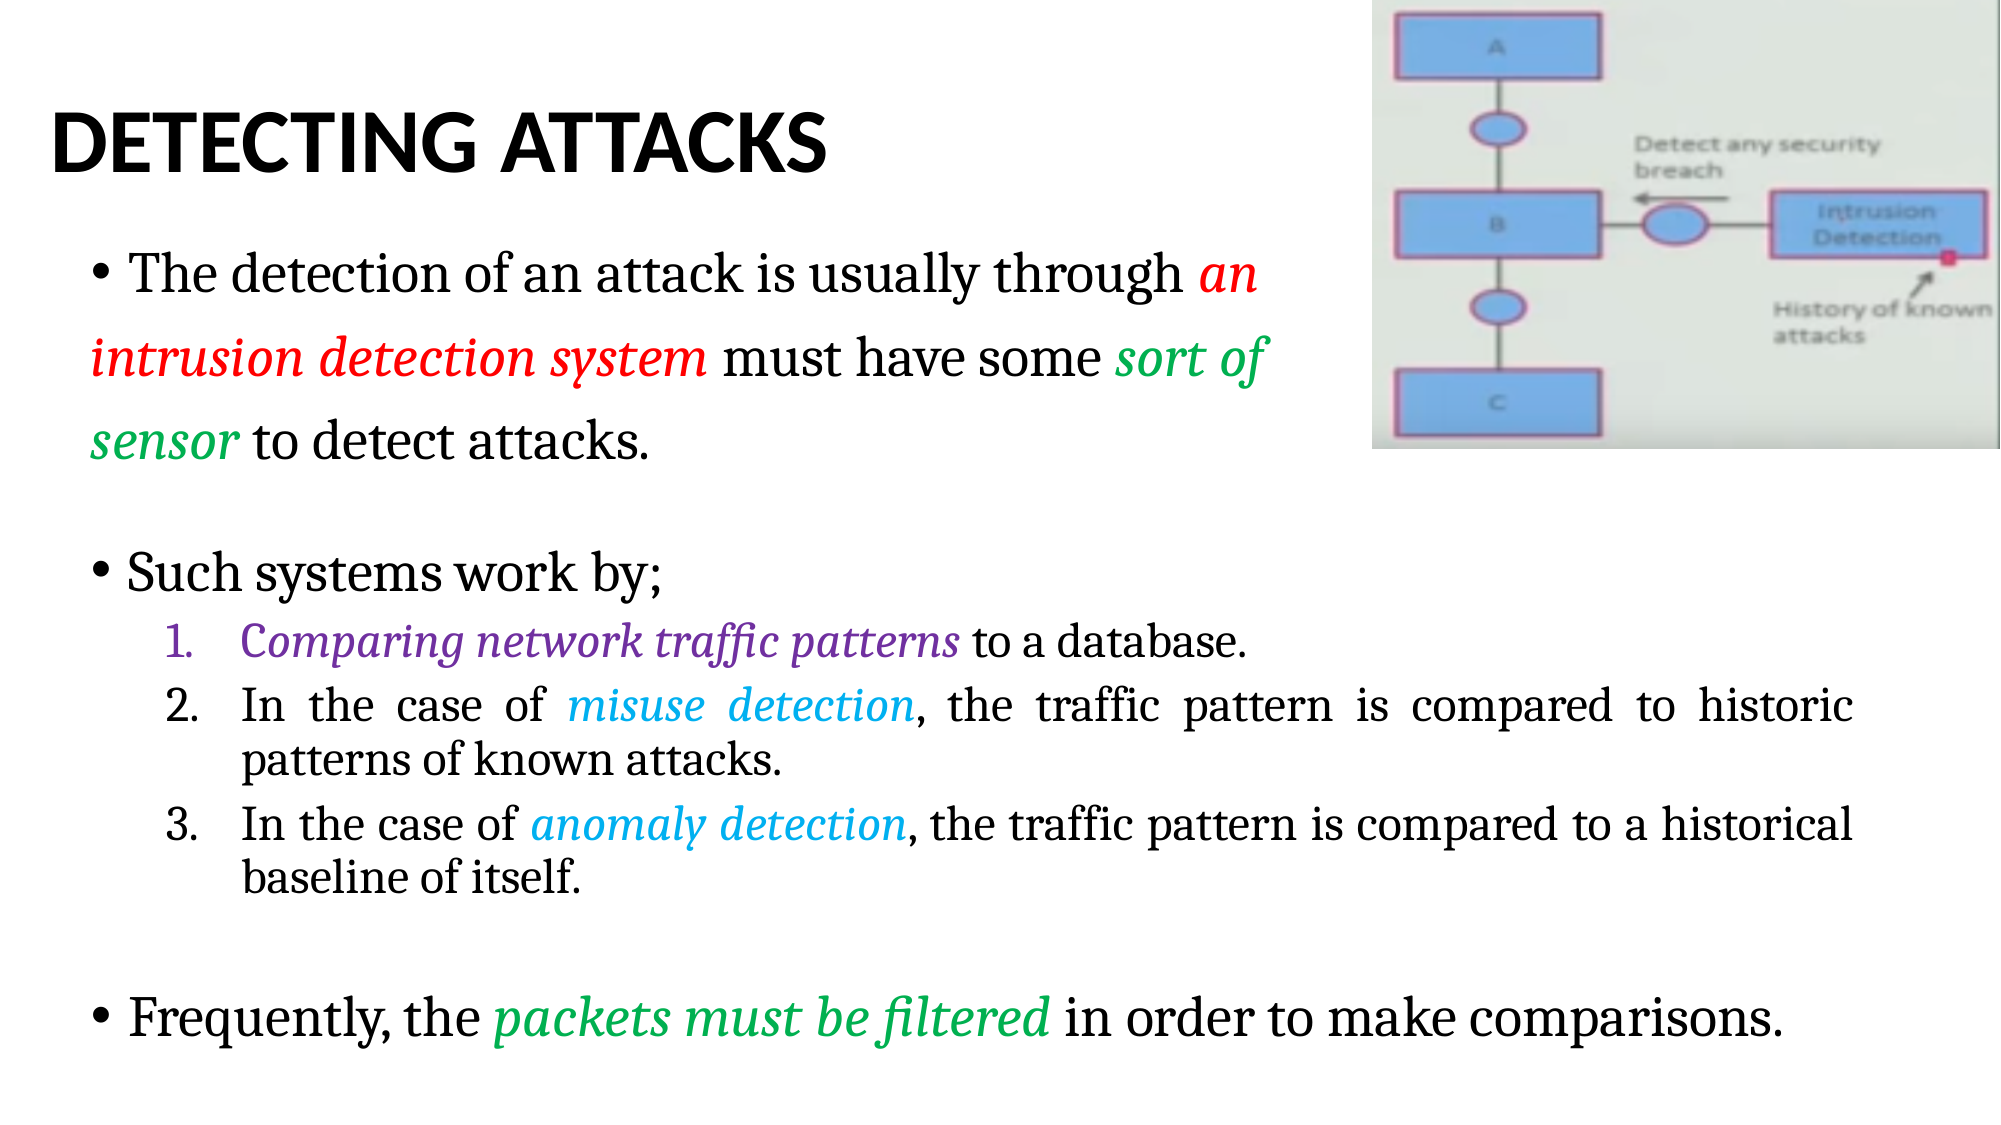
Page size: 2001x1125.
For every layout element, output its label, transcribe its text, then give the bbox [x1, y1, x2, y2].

picture [1372, 0, 2000, 449]
title DETECTING ATTACKS [35, 33, 1372, 252]
list The detection of an attack is usually through an intrusion detection system must have some sort of sensor to detect attacks. Such systems work by; Comparing network traffic patterns to a database. In the case of misuse detection, the traffic pattern is compared to historic patterns of known attacks. In the case of anomaly detection, the traffic pattern is compared to a historical baseline of itself. Frequently, the packets must be filtered in order to make comparisons. [75, 234, 1869, 1075]
